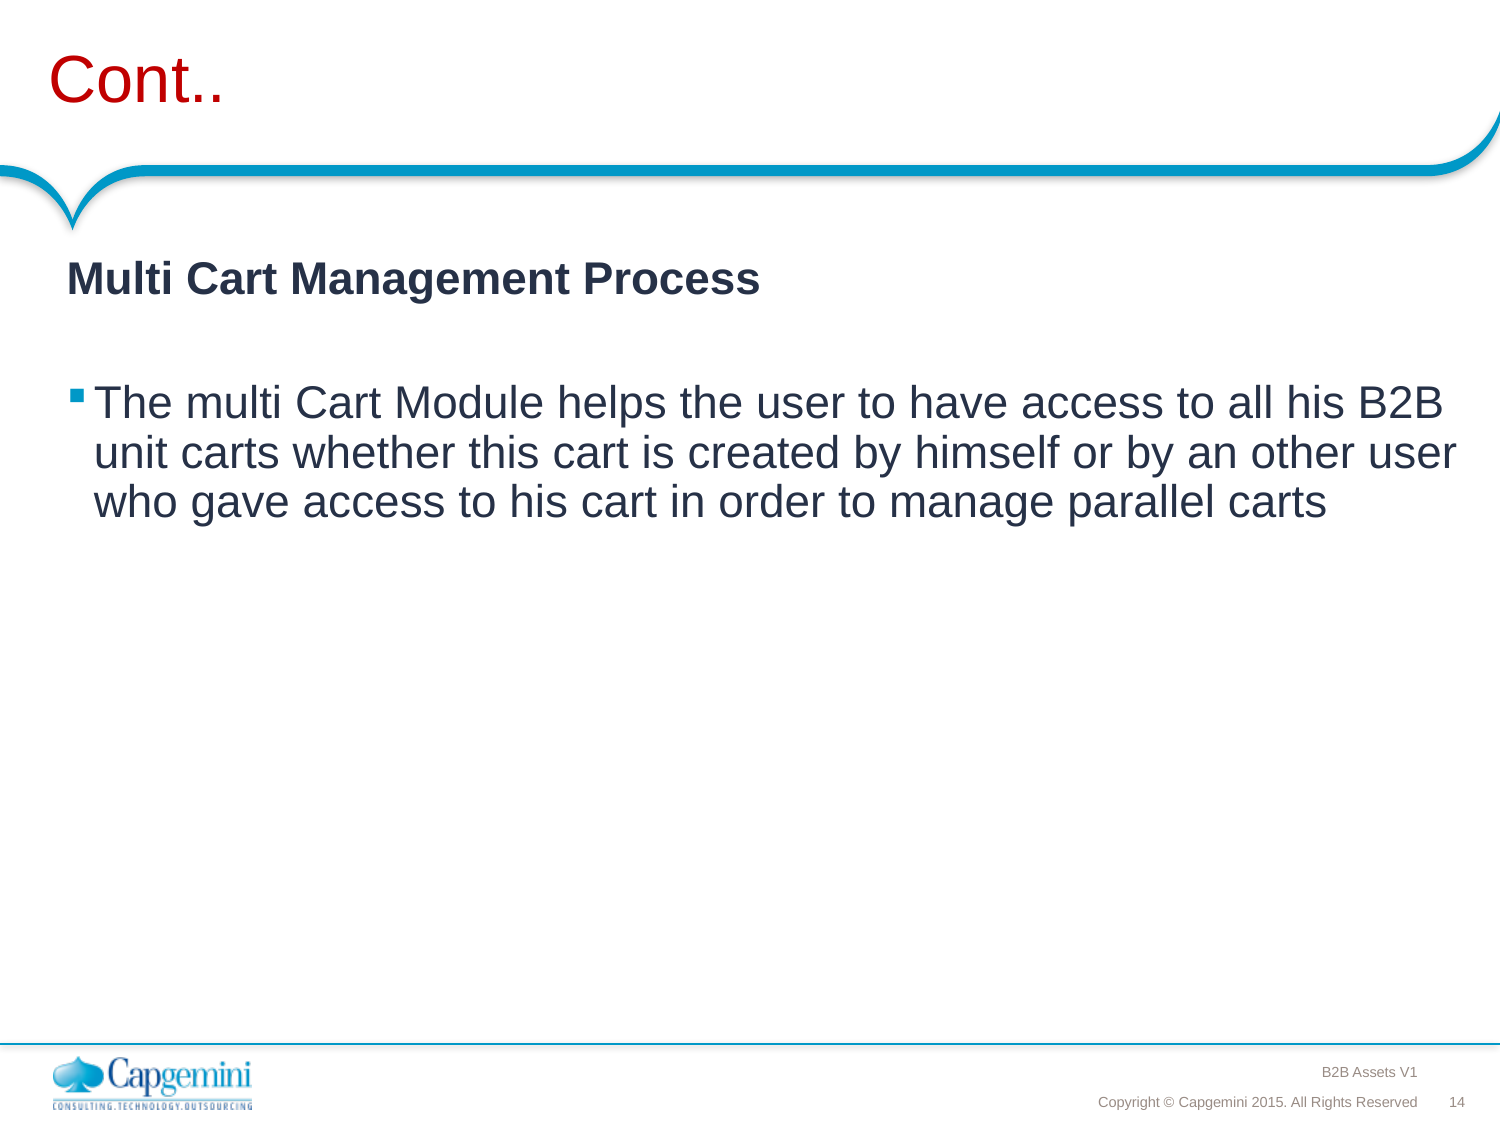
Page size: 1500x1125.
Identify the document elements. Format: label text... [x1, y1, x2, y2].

title Cont.. [0, 0, 1500, 165]
picture [53, 1056, 252, 1110]
list Multi Cart Management Process The multi Cart Module helps the user to have access to all his B2B unit carts whether this cart is created by himself or by an other user who gave access to his cart in order to manage parallel carts [48, 243, 1500, 703]
